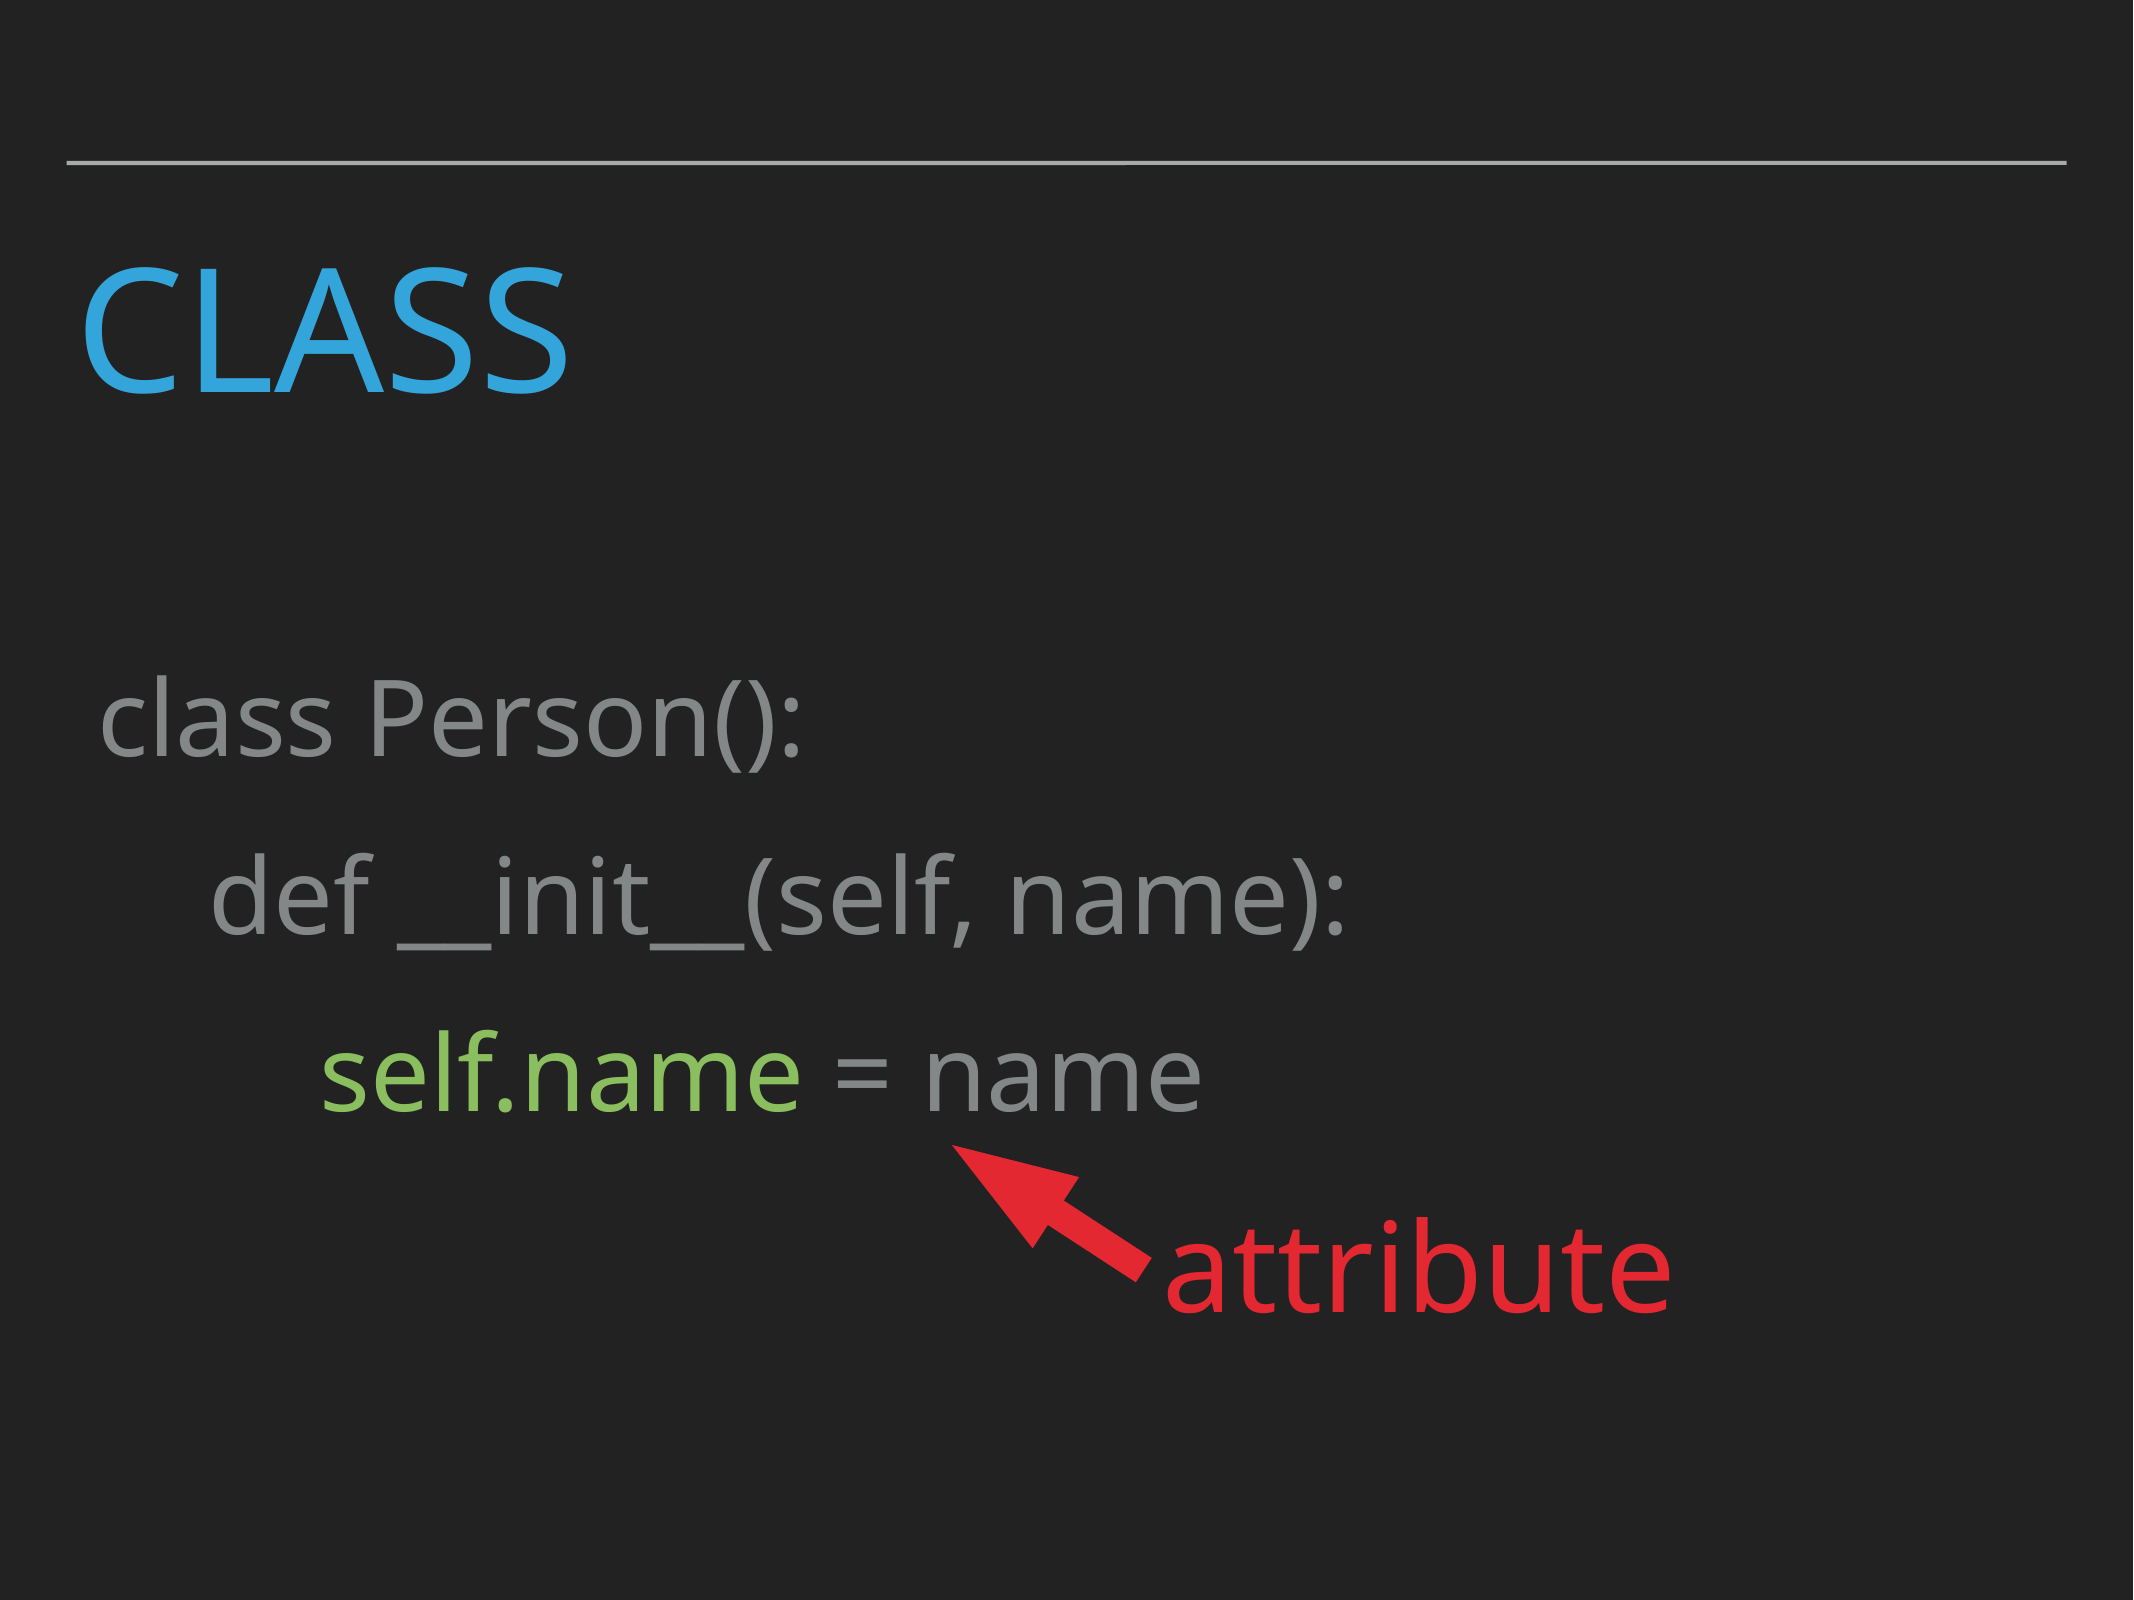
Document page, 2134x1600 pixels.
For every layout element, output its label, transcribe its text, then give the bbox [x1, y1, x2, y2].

text_box class Person(): def __init__(self, name): self.name = name [88, 642, 2089, 1319]
title Class [66, 251, 2068, 445]
text_box attribute [1153, 1179, 1686, 1346]
text_box [951, 1144, 1152, 1283]
